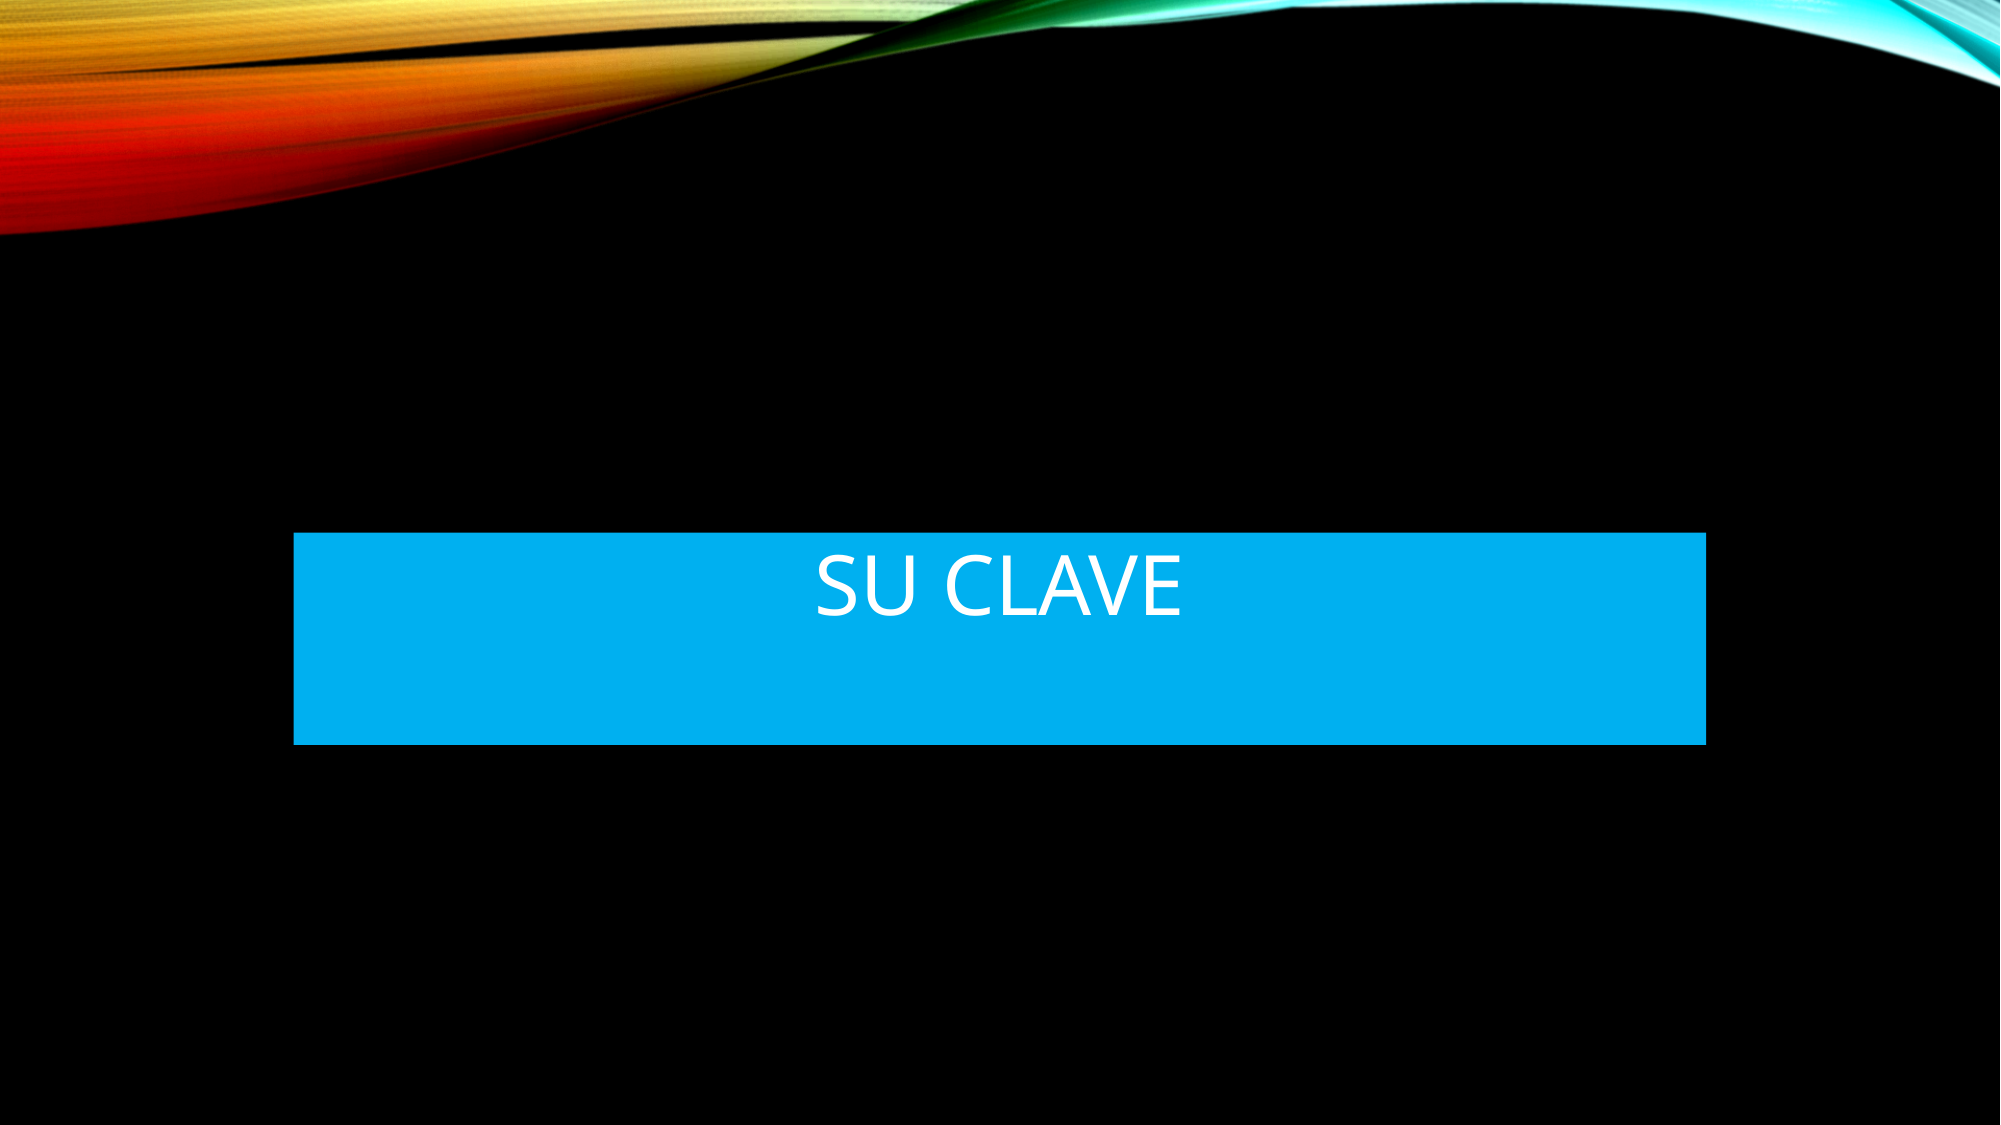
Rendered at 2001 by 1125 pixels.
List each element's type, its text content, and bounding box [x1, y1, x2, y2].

title Su clave [293, 532, 1707, 745]
picture [0, 0, 2000, 237]
